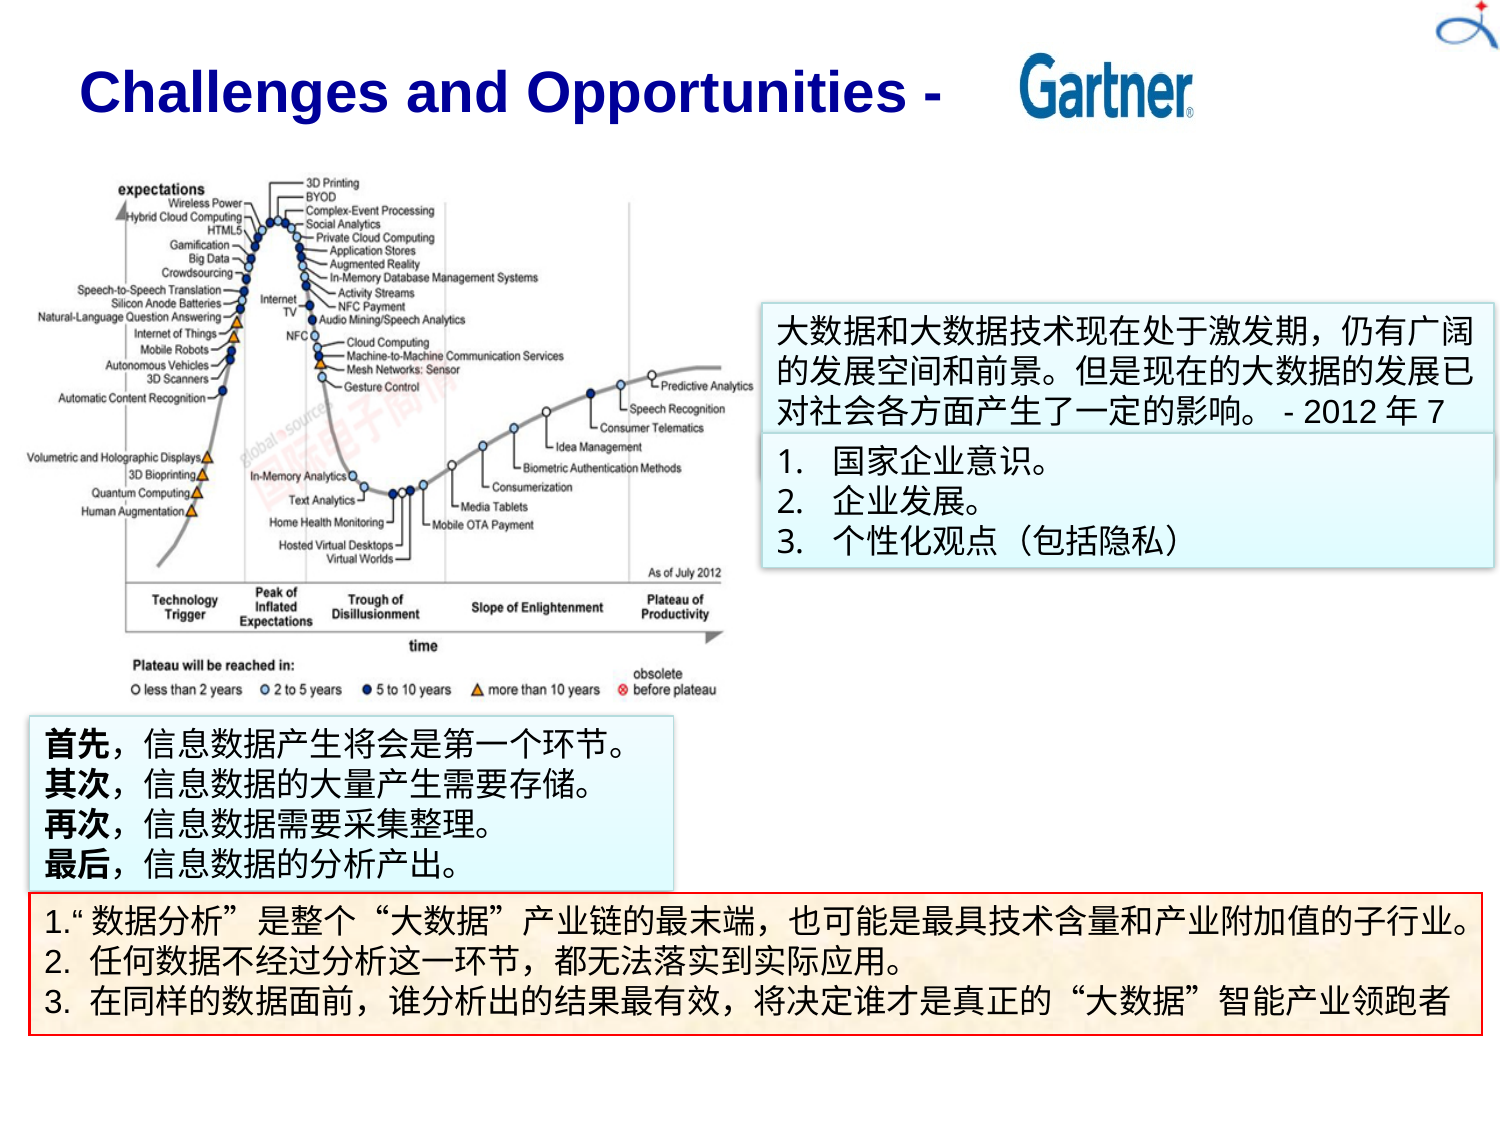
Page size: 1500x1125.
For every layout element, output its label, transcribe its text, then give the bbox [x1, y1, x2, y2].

text_box 1.“数据分析”是整个“大数据”产业链的最末端，也可能是最具技术含量和产业附加值的子行业。 2. 任何数据不经过分析这一环节，都无法落实到实际应用。 3. 在同样的数据面前，谁分析出的结果最有效，将决定谁才是真正的“大数据”智能产业领跑者 [29, 893, 1483, 1035]
picture [1009, 42, 1205, 136]
picture [17, 172, 763, 705]
text_box 大数据和大数据技术现在处于激发期，仍有广阔的发展空间和前景。但是现在的大数据的发展已对社会各方面产生了一定的影响。- 2012年7月 [768, 302, 1495, 431]
text_box 国家企业意识。 企业发展。 个性化观点（包括隐私） [768, 432, 1495, 568]
text_box 首先，信息数据产生将会是第一个环节。 其次，信息数据的大量产生需要存储。 再次，信息数据需要采集整理。 最后，信息数据的分析产出。 [29, 715, 674, 891]
text_box Challenges and Opportunities - [64, 46, 963, 132]
picture [1435, 0, 1500, 52]
